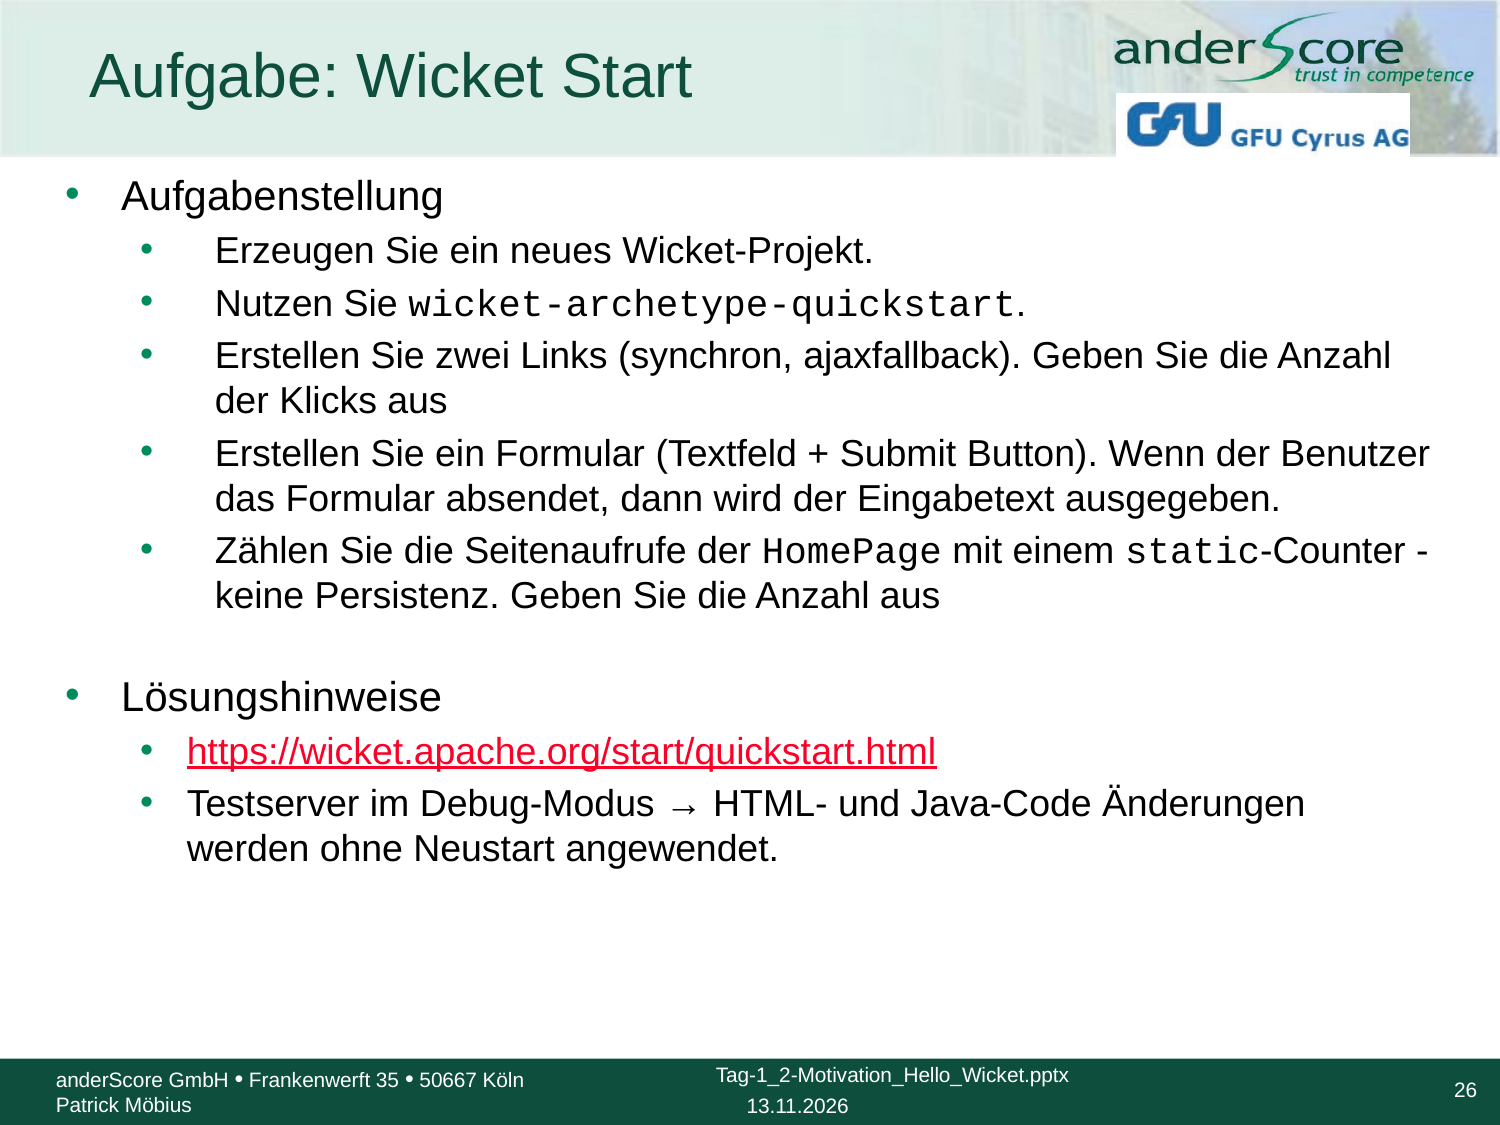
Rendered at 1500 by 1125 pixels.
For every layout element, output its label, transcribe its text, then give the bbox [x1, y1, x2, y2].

text_box Aufgabenstellung Erzeugen Sie ein neues Wicket-Projekt. Nutzen Sie wicket-archetype-quickstart. Erstellen Sie zwei Links (synchron, ajaxfallback). Geben Sie die Anzahl der Klicks aus Erstellen Sie ein Formular (Textfeld + Submit Button). Wenn der Benutzer das Formular absendet, dann wird der Eingabetext ausgegeben. Zählen Sie die Seitenaufrufe der HomePage mit einem static-Counter - keine Persistenz. Geben Sie die Anzahl aus Lösungshinweise https://wicket.apache.org/start/quickstart.html Testserver im Debug-Modus → HTML- und Java-Code Änderungen werden ohne Neustart angewendet. [49, 160, 1447, 1047]
picture [0, 0, 1500, 157]
text_box Aufgabe: Wicket Start [75, 19, 987, 135]
